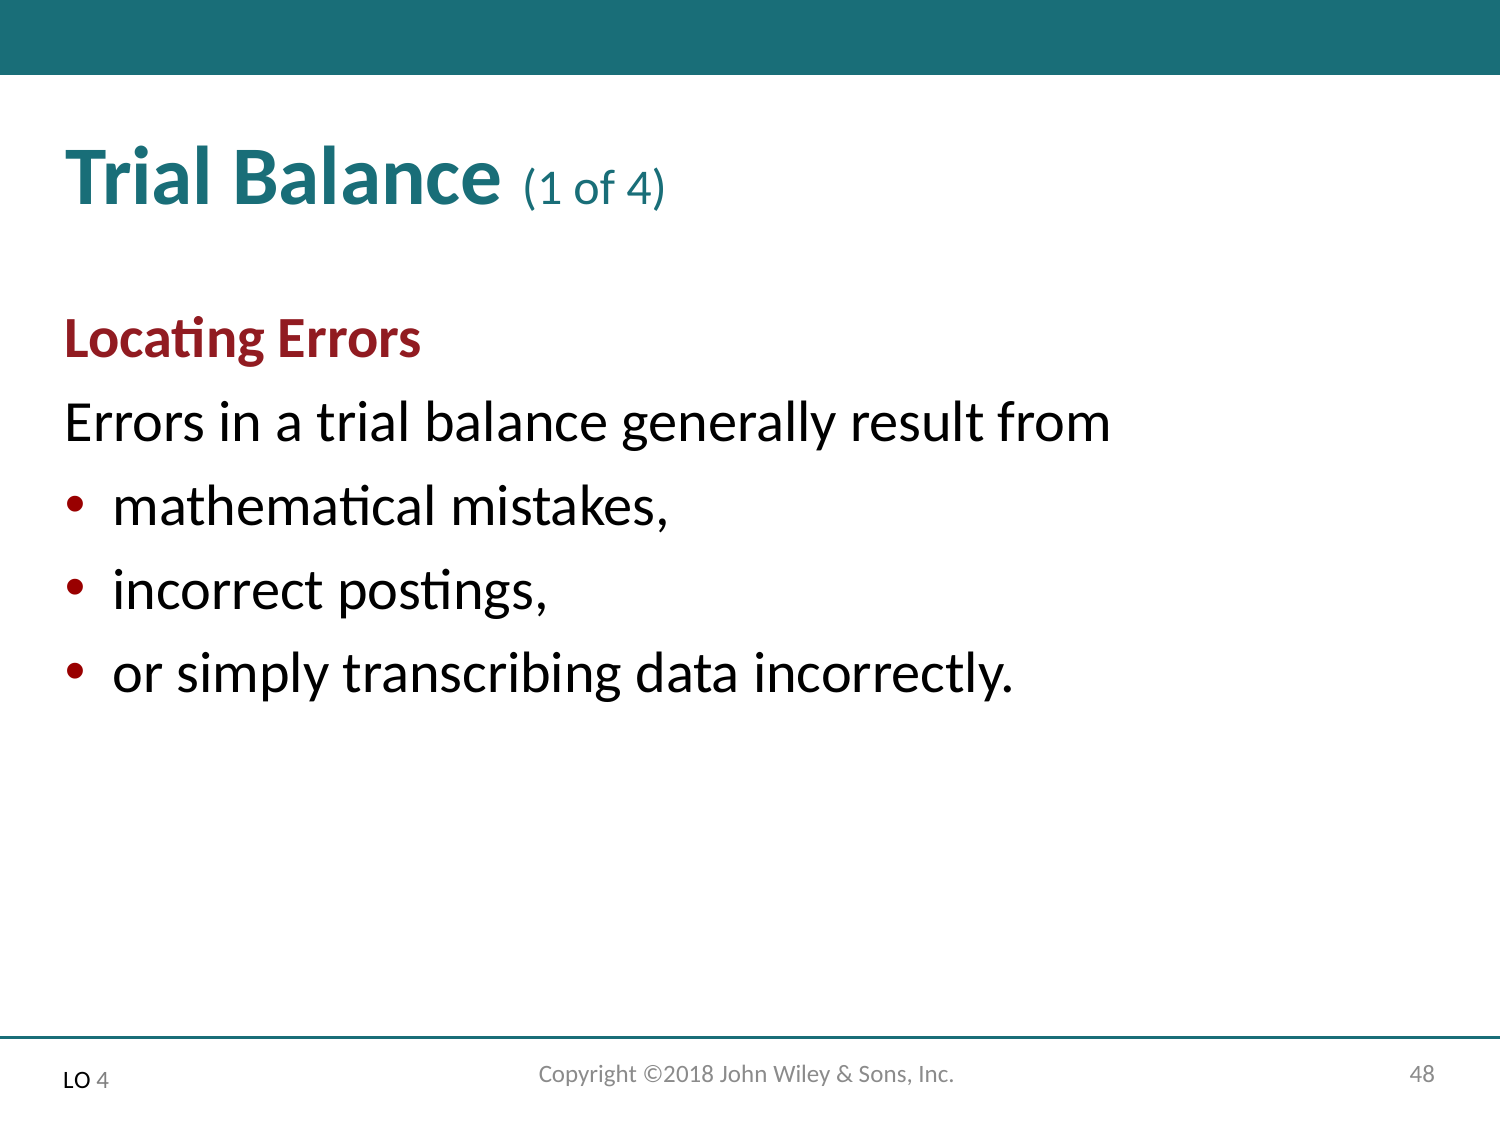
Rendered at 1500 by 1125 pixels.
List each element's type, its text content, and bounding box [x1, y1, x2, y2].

footer Copyright ©2018 John Wiley & Sons, Inc. [496, 1042, 1004, 1103]
list L O 4 [48, 1050, 142, 1111]
slide_number 48 [1059, 1042, 1450, 1103]
list Locating Errors Errors in a trial balance generally result from mathematical mistakes, incorrect postings, or simply transcribing data incorrectly. [50, 299, 1450, 750]
title Trial Balance (1 of 4) [50, 125, 1450, 250]
